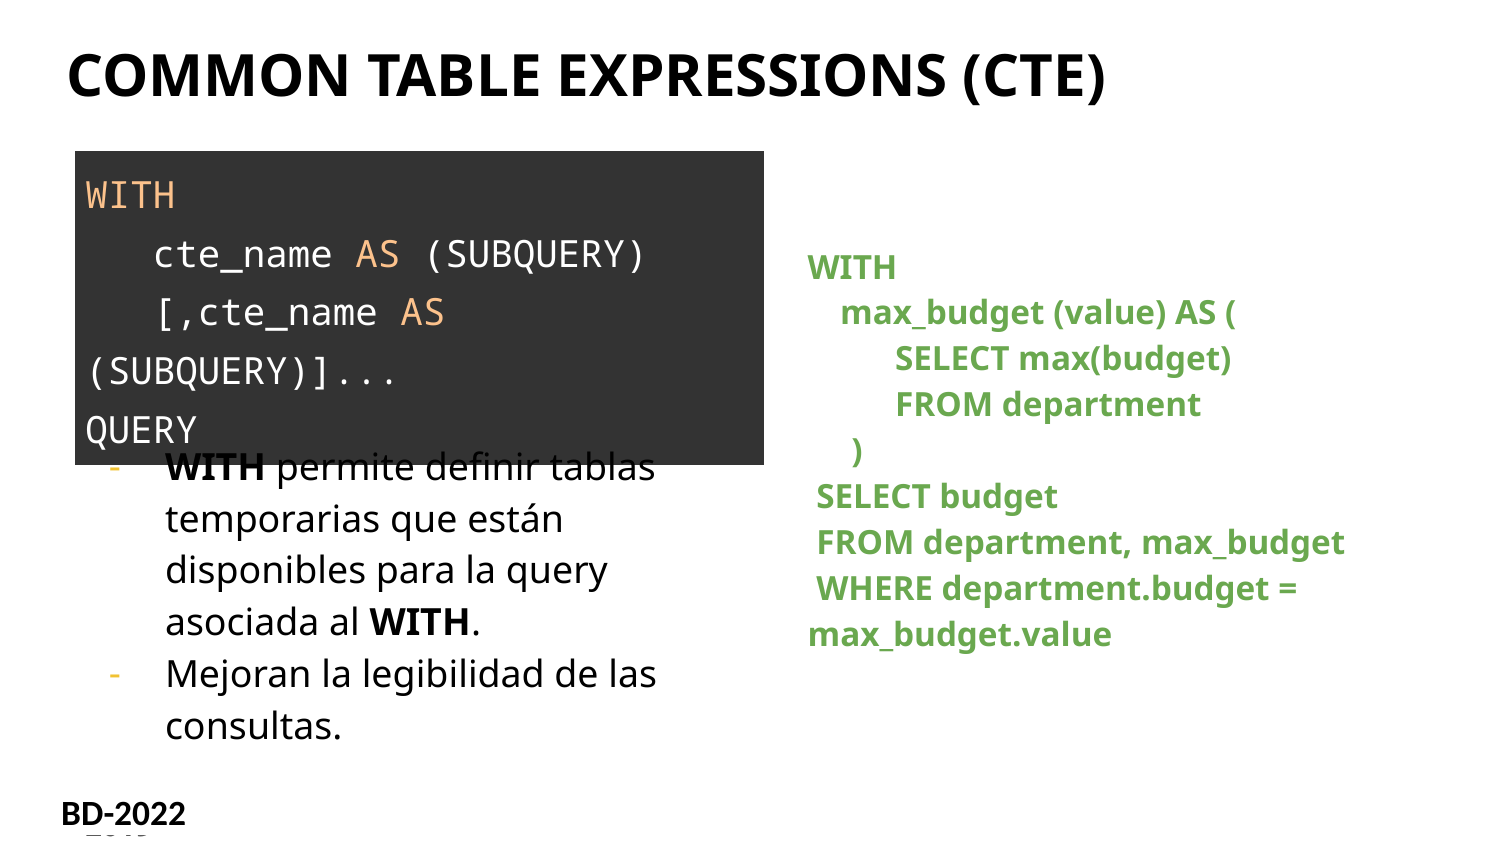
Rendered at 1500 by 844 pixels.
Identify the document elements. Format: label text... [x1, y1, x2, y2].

list WITH max_budget (value) AS ( SELECT max(budget) FROM department ) SELECT budget FROM department, max_budget WHERE department.budget = max_budget.value [792, 139, 1500, 700]
title COMMON TABLE EXPRESSIONS (CTE) [51, 23, 1449, 117]
text_box BD-2022 [46, 775, 202, 836]
list WITH permite definir tablas temporarias que están disponibles para la query asociada al WITH. Mejoran la legibilidad de las consultas. [74, 421, 732, 752]
table_header WITH cte_name AS (SUBQUERY) [,cte_name AS (SUBQUERY)]... QUERY [75, 151, 764, 465]
